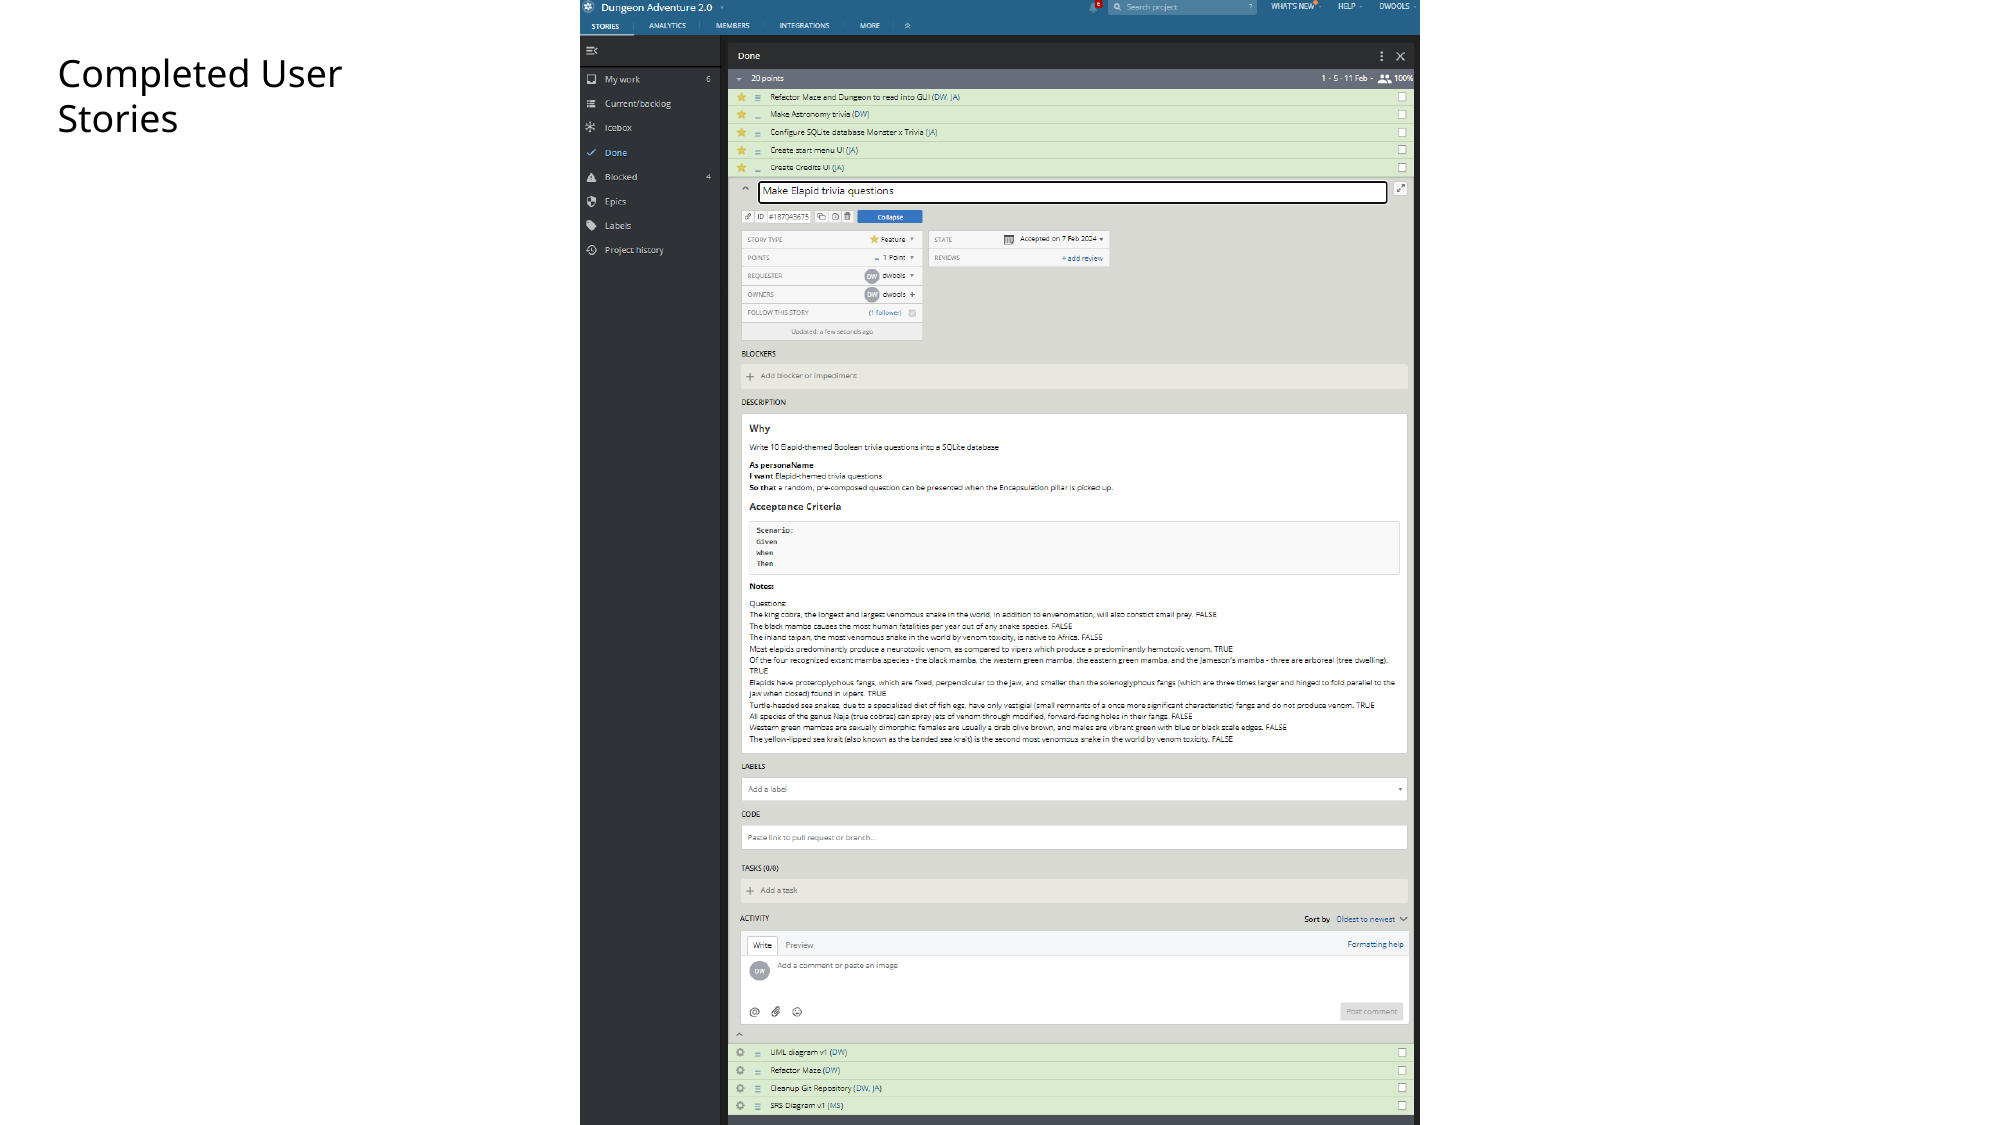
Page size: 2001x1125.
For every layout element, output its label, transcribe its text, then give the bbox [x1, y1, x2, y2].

text_box Completed User Stories [42, 42, 485, 148]
picture [579, 0, 1421, 1125]
